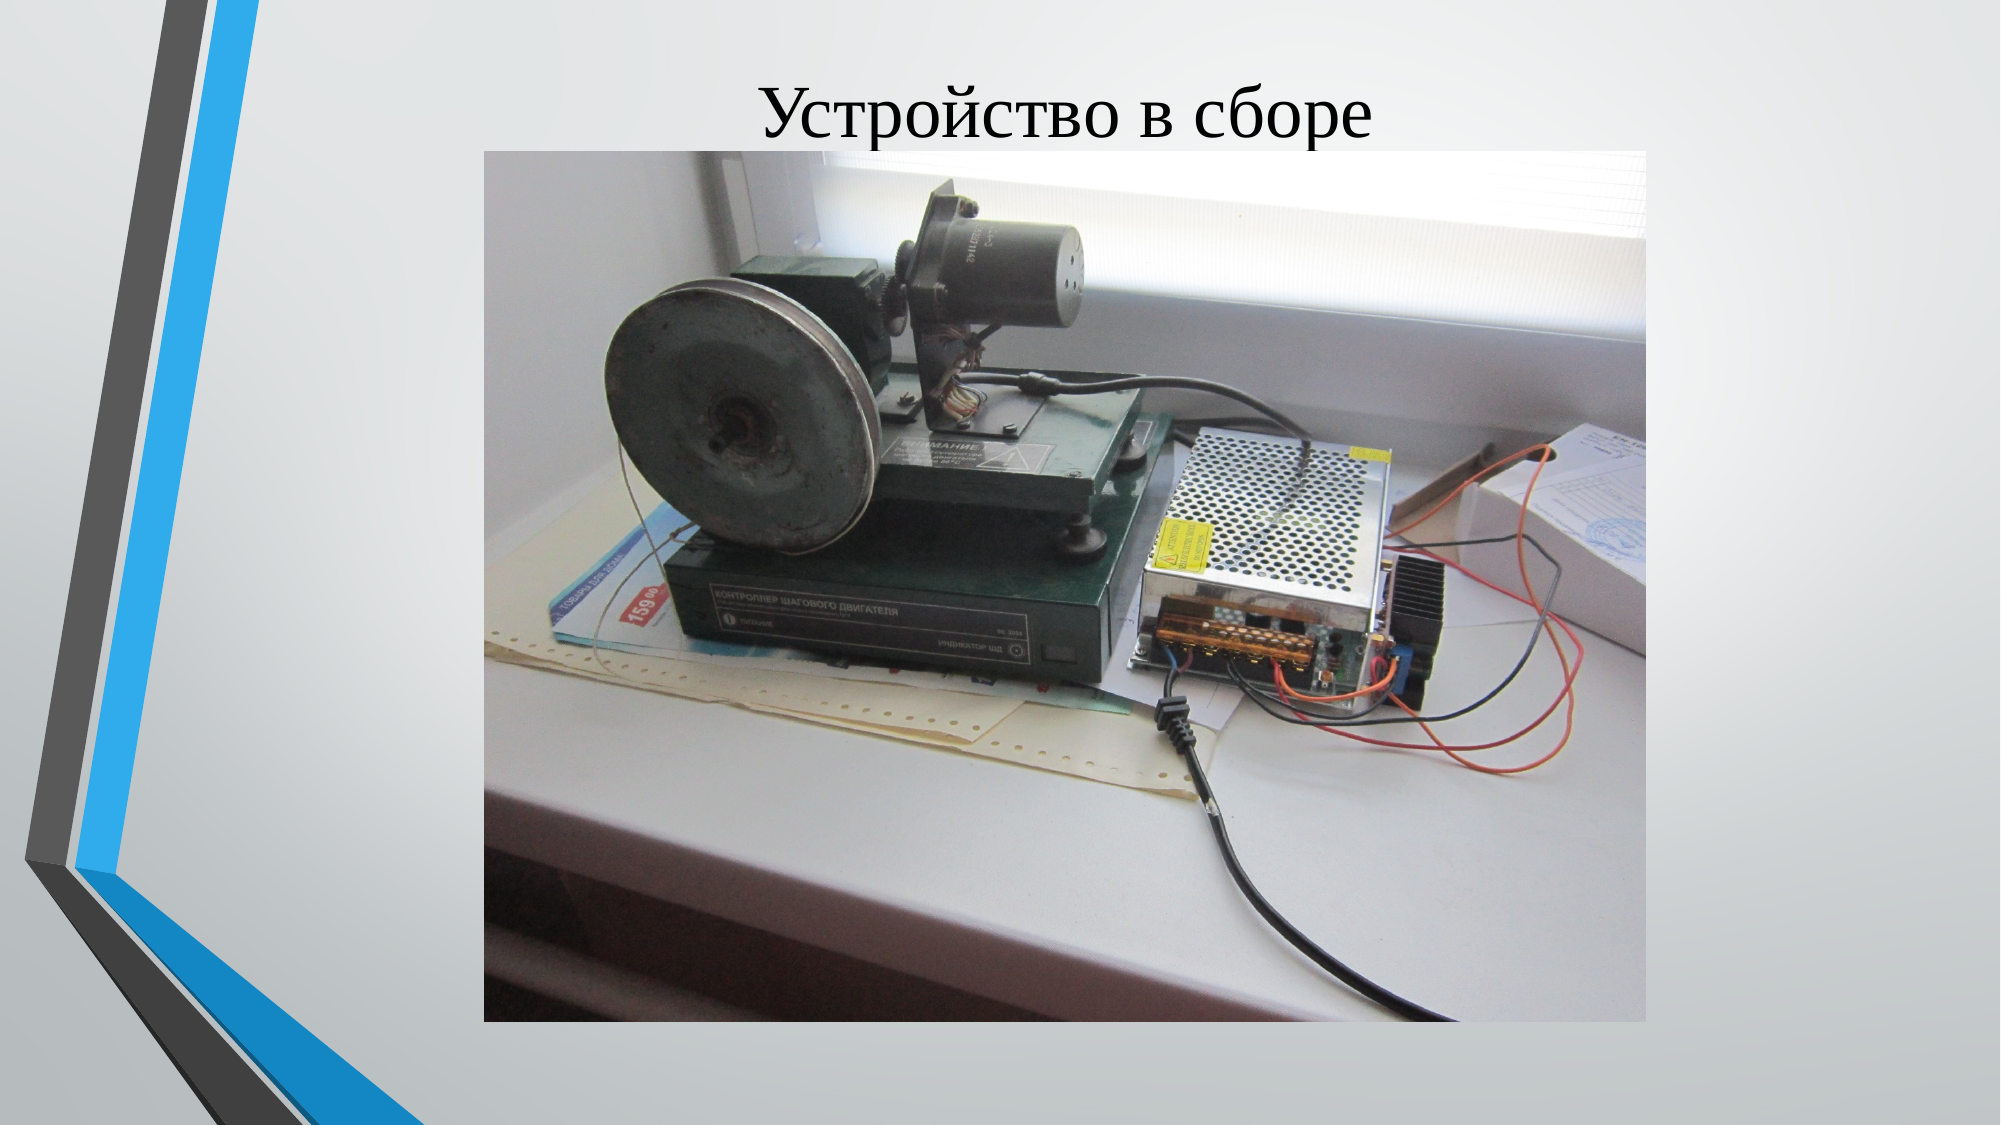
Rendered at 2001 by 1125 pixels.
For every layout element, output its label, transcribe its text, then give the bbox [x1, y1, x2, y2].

text_box Устройство в сборе [390, 14, 1741, 202]
picture [484, 150, 1646, 1022]
